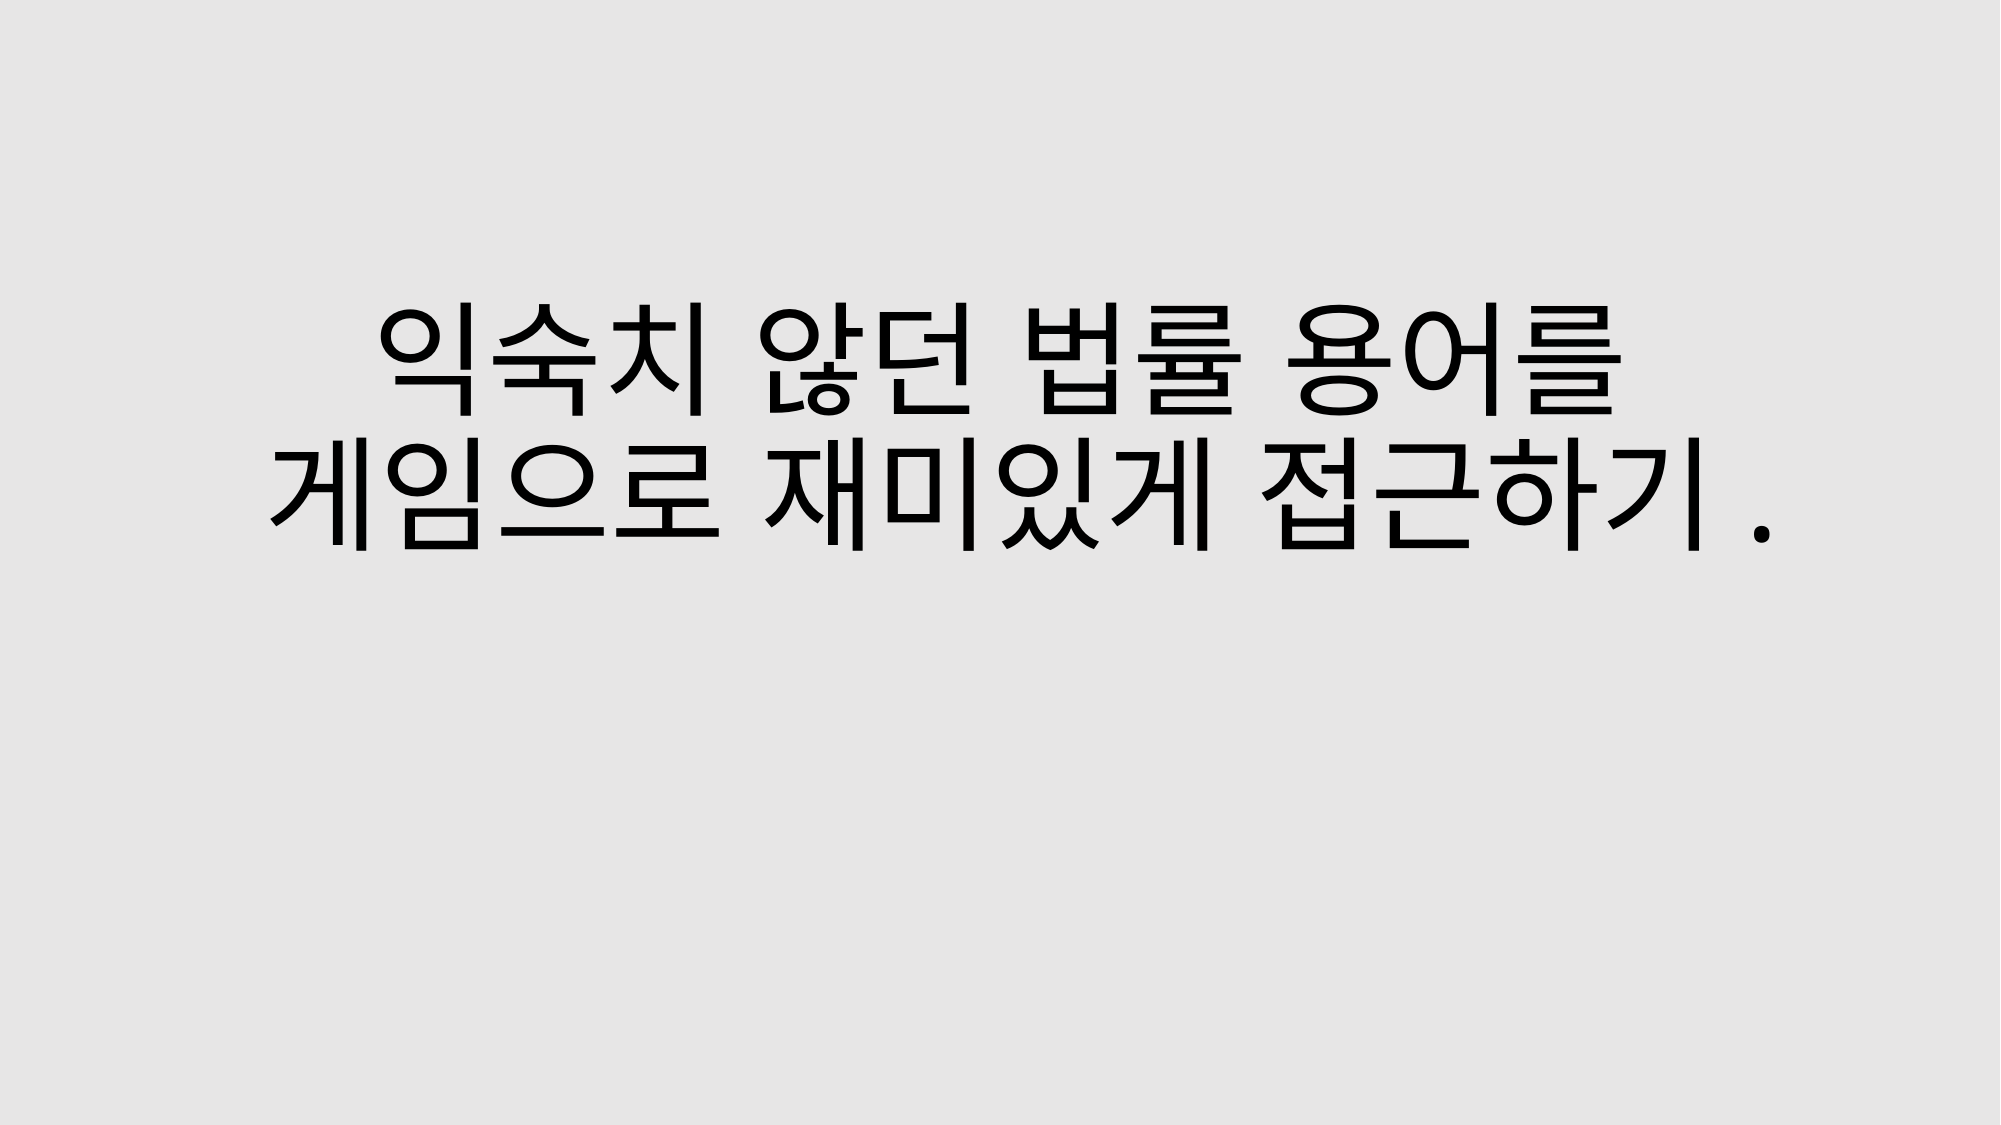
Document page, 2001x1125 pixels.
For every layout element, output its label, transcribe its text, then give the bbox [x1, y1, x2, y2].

title 익숙치 않던 법률 용어를 게임으로 재미있게 접근하기. [249, 184, 1750, 576]
